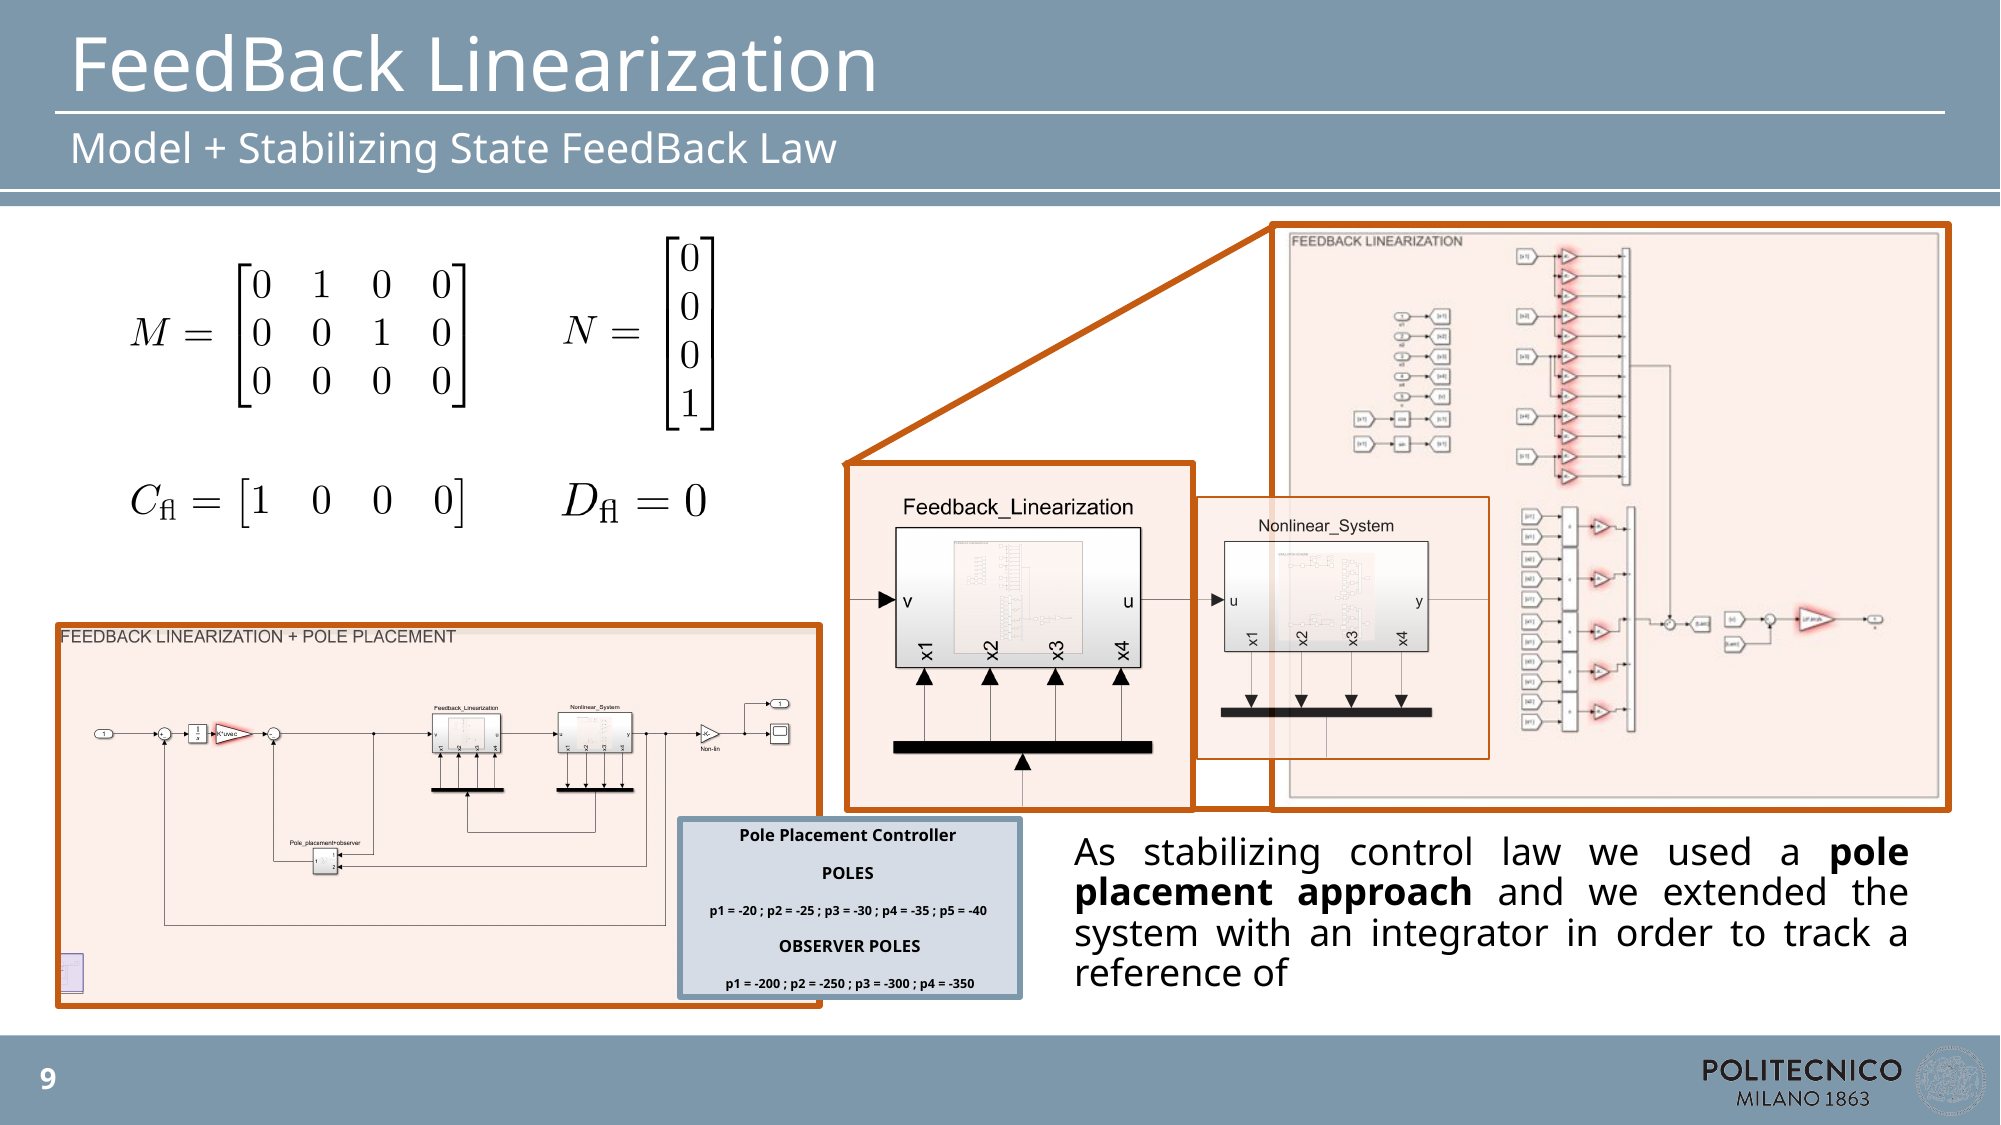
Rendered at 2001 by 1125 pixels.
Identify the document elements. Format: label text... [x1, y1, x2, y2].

list FeedBack Linearization [54, 19, 1946, 104]
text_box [842, 225, 1276, 467]
picture [1198, 227, 1946, 807]
picture [1703, 1057, 1902, 1106]
title Model + Stabilizing State FeedBack Law [54, 118, 1946, 182]
picture [555, 473, 711, 537]
text_box Pole Placement Controller POLES p1 = -20 ; p2 = -25 ; p3 = -30 ; p4 = -35 ; p5 = -40 OBSERVER POLES p1 = -200 ; p2 = -250 ; p3 = -300 ; p4 = -350 [817, 819, 1020, 997]
picture [123, 470, 471, 540]
slide_number 9 [24, 1050, 175, 1111]
picture [850, 467, 1190, 807]
picture [60, 628, 817, 1003]
picture [555, 225, 721, 443]
picture [123, 255, 471, 414]
picture [1915, 1046, 1987, 1117]
